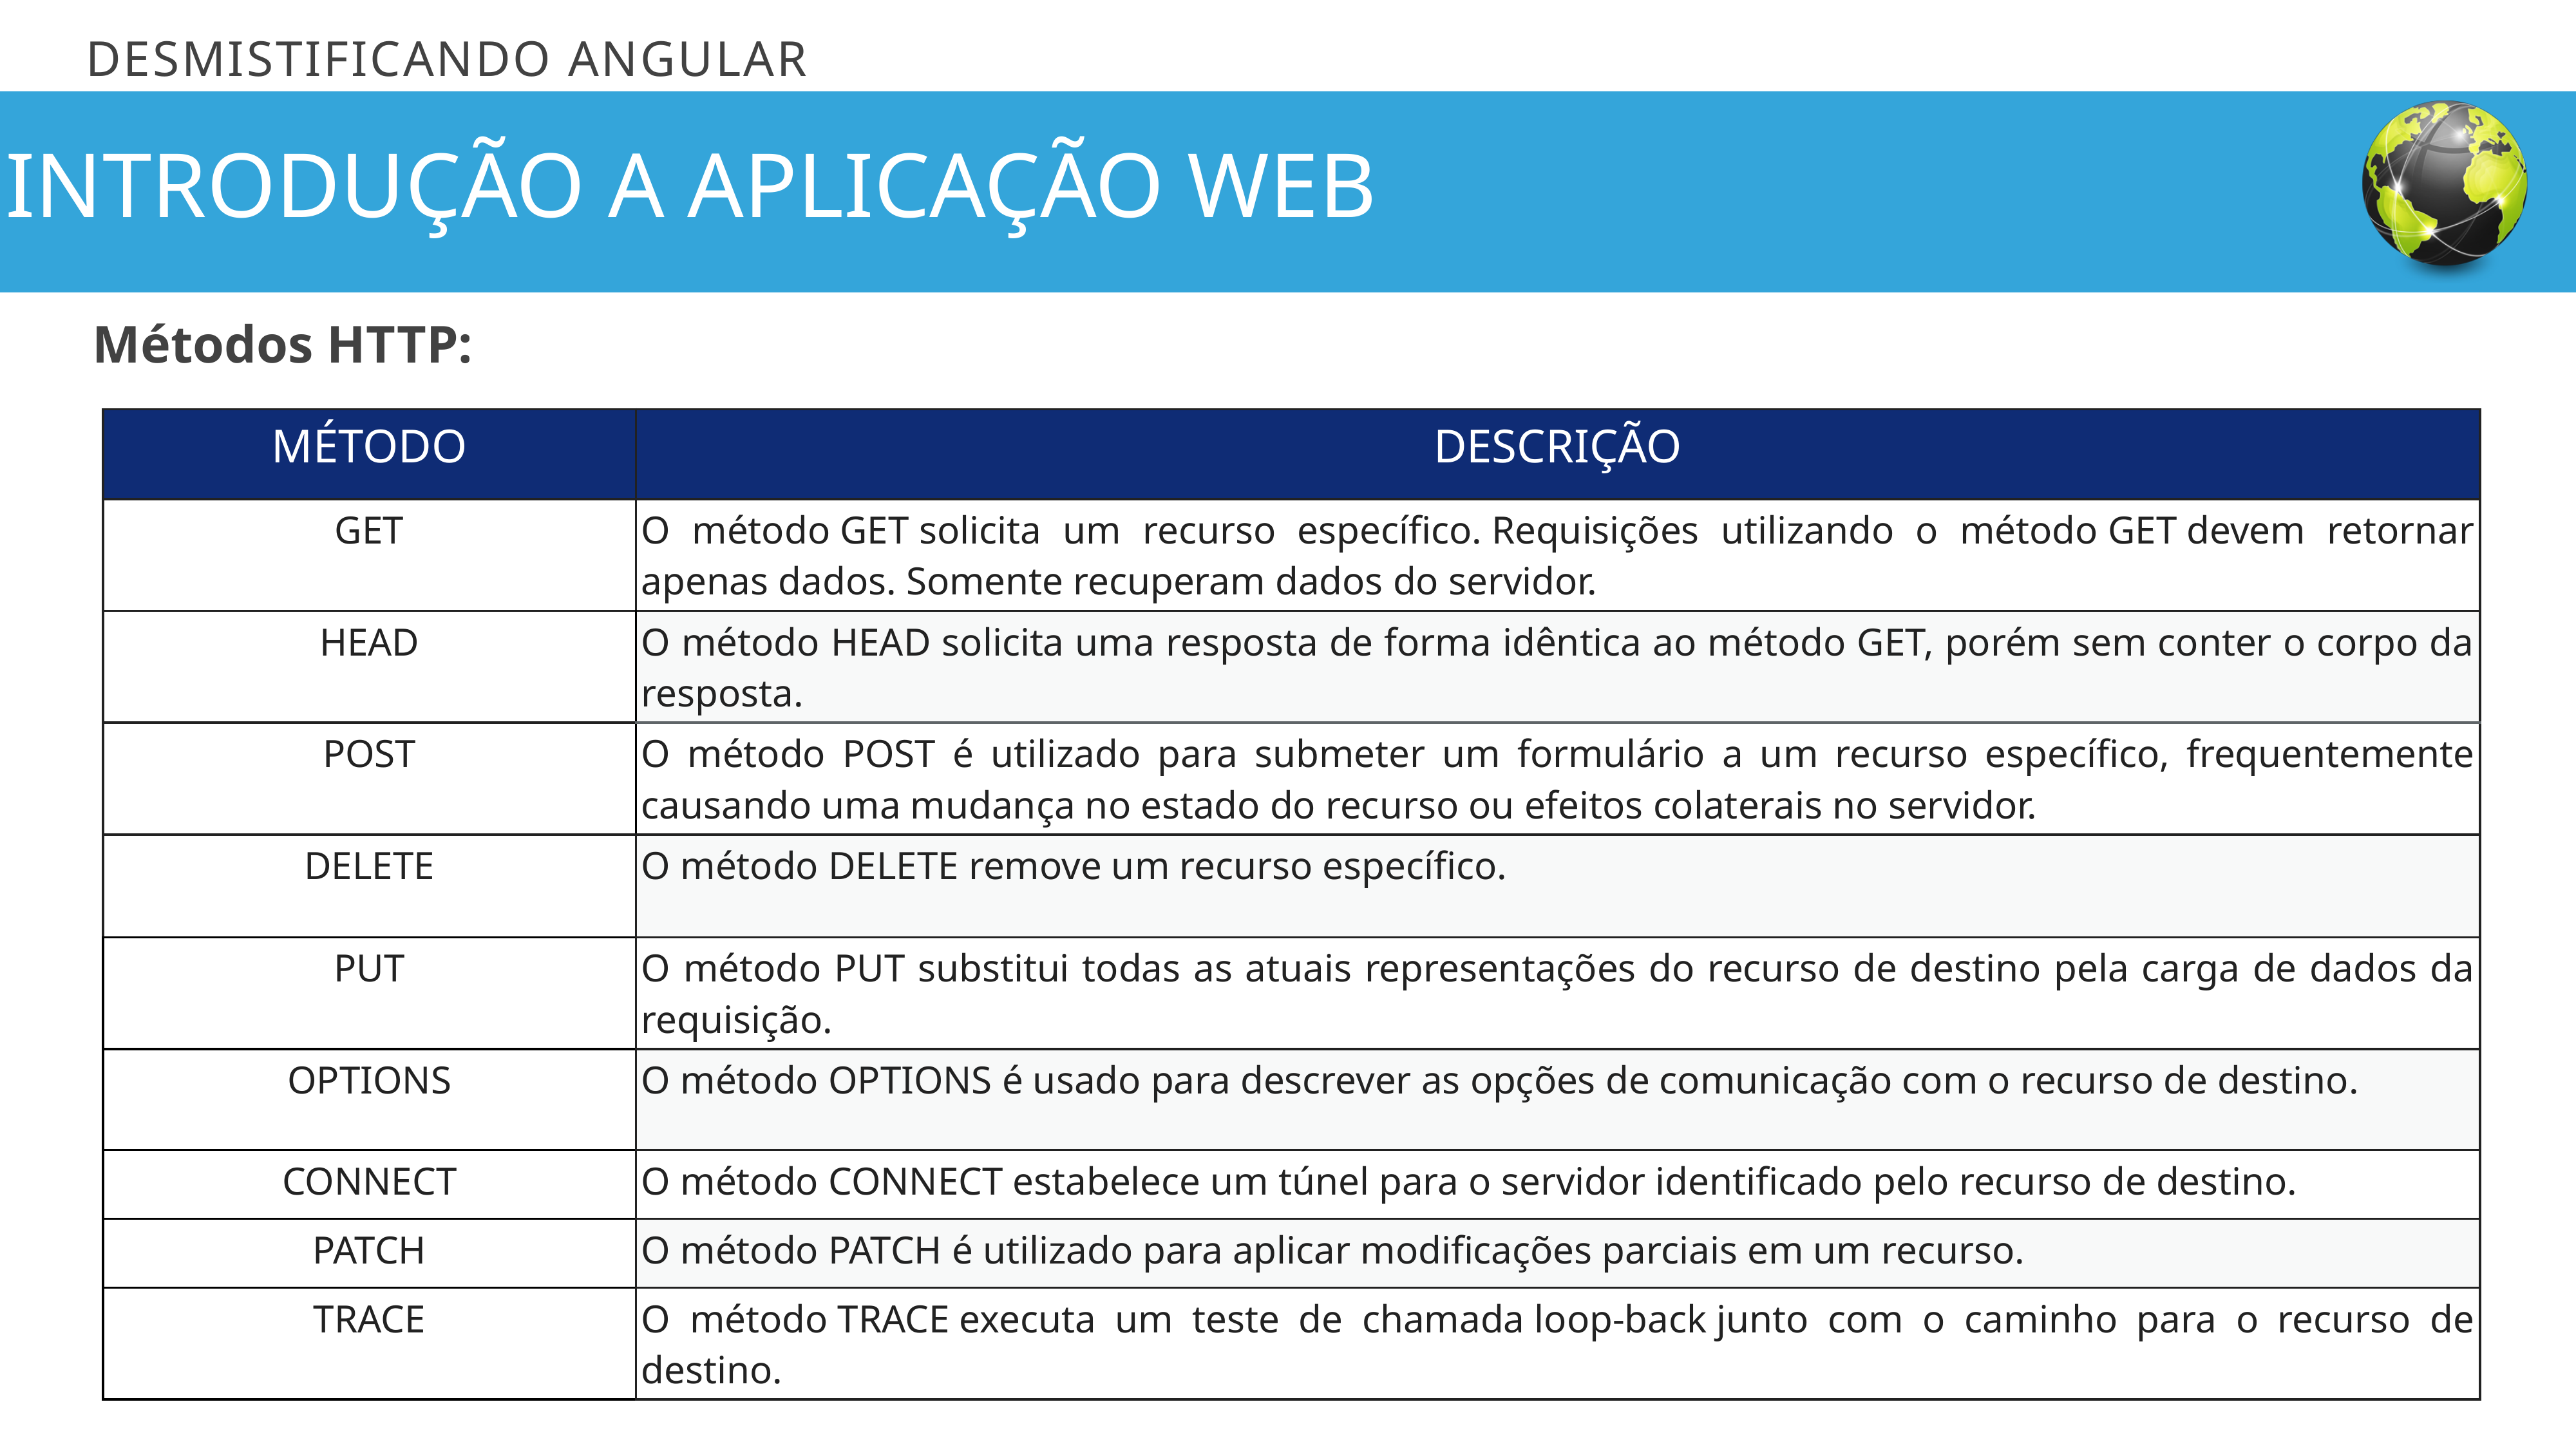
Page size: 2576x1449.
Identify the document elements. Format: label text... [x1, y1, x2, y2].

picture [2354, 100, 2537, 283]
table_cell O método OPTIONS é usado para descrever as opções de comunicação com o recurso de destino. [637, 1050, 2479, 1149]
table_cell TRACE [104, 1289, 635, 1398]
table_cell O método TRACE executa um teste de chamada loop-back junto com o caminho para o recurso de destino. [637, 1289, 2479, 1398]
table_cell O método PATCH é utilizado para aplicar modificações parciais em um recurso. [637, 1220, 2479, 1287]
table_header MÉTODO [104, 410, 635, 498]
text_box DESMISTIFICANDO angular [80, 24, 2295, 91]
text_box INTRODUÇÃO A APLICAÇÃO WEB [0, 91, 2576, 293]
table_cell DELETE [104, 836, 635, 936]
table_cell O método GET solicita um recurso específico. Requisições utilizando o método GET devem retornar apenas dados. Somente recuperam dados do servidor. [637, 500, 2479, 610]
table_cell O método DELETE remove um recurso específico. [637, 836, 2479, 936]
table_cell O método POST é utilizado para submeter um formulário a um recurso específico, frequentemente causando uma mudança no estado do recurso ou efeitos colaterais no servidor. [637, 724, 2479, 833]
table_cell O método PUT substitui todas as atuais representações do recurso de destino pela carga de dados da requisição. [637, 938, 2479, 1048]
text_box Métodos HTTP: [87, 307, 1593, 379]
table_header DESCRIÇÃO [637, 410, 2479, 498]
table_cell PATCH [104, 1220, 635, 1287]
table_cell O método CONNECT estabelece um túnel para o servidor identificado pelo recurso de destino. [637, 1151, 2479, 1218]
table_cell HEAD [104, 612, 635, 721]
table_cell GET [104, 500, 635, 610]
table_cell CONNECT [104, 1151, 635, 1218]
table_cell PUT [104, 938, 635, 1048]
table_cell OPTIONS [104, 1050, 635, 1149]
table_cell O método HEAD solicita uma resposta de forma idêntica ao método GET, porém sem conter o corpo da resposta. [637, 612, 2479, 721]
table_cell POST [104, 724, 635, 833]
